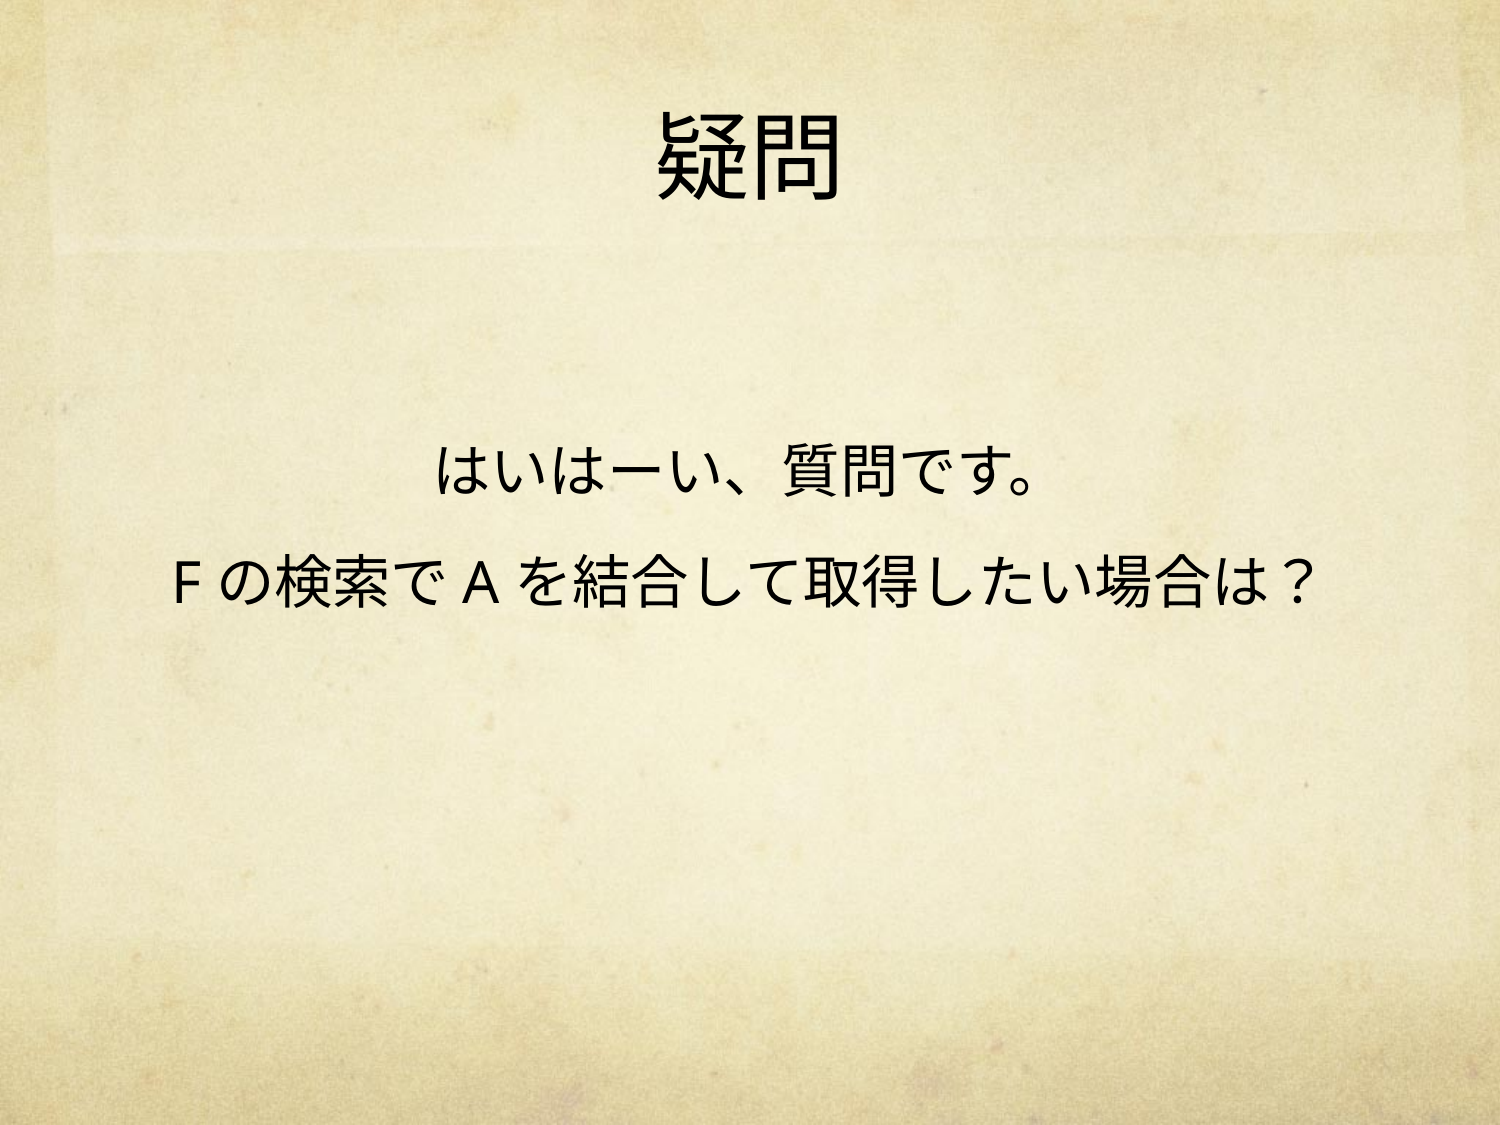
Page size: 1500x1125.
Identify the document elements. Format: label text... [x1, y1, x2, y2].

picture [0, 0, 1500, 1125]
list はいはーい、質問です。 Fの検索でAを結合して取得したい場合は？ [150, 284, 1350, 950]
title 疑問 [150, 82, 1350, 225]
